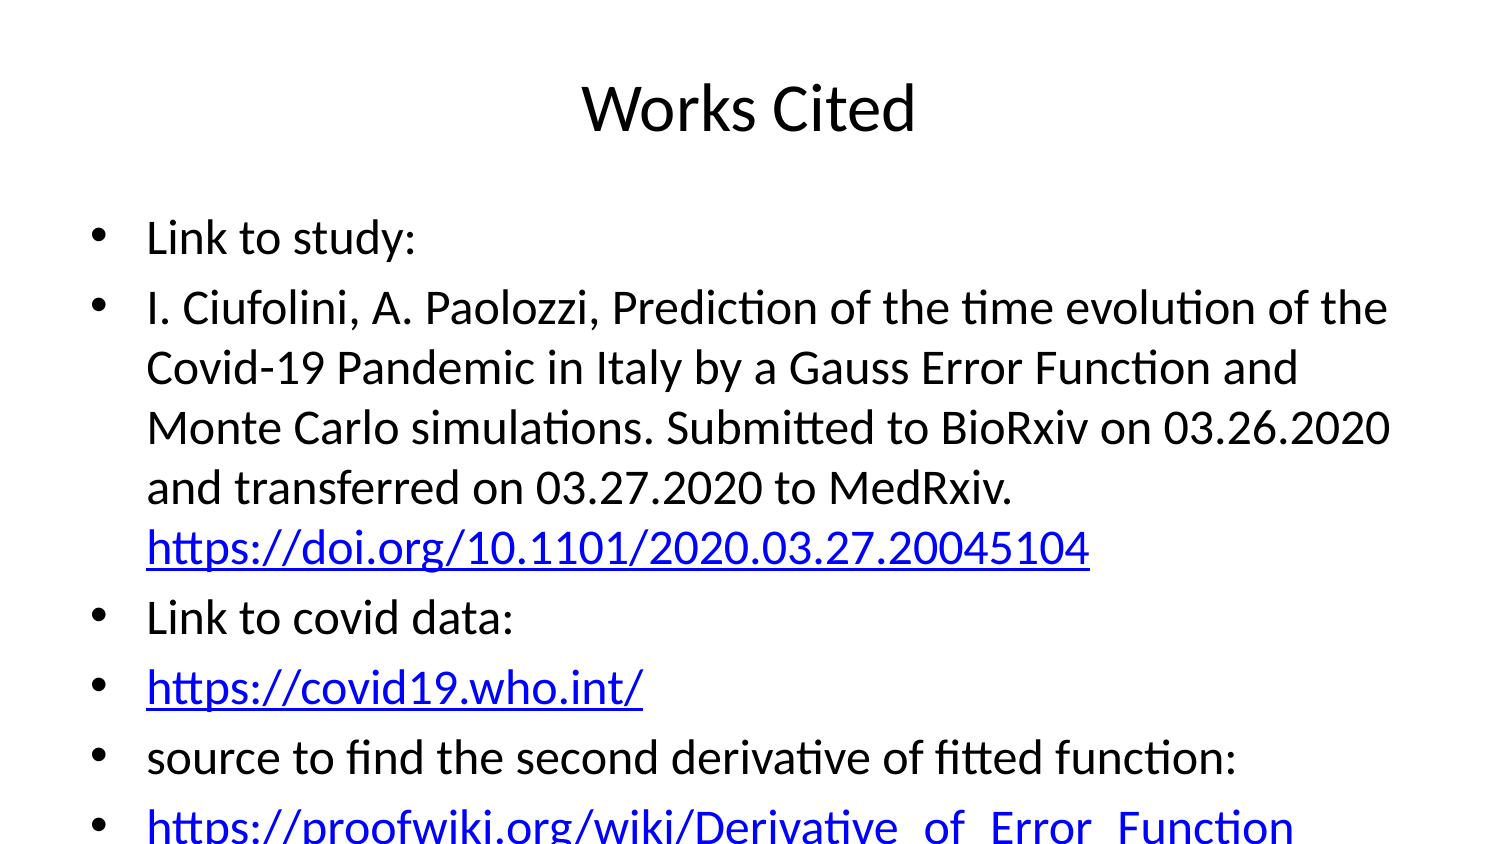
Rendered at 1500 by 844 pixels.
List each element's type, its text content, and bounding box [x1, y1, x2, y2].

list Link to study: I. Ciufolini, A. Paolozzi, Prediction of the time evolution of the Covid-19 Pandemic in Italy by a Gauss Error Function and Monte Carlo simulations. Submitted to BioRxiv on 03.26.2020 and transferred on 03.27.2020 to MedRxiv. https://doi.org/10.1101/2020.03.27.20045104 Link to covid data: https://covid19.who.int/ source to find the second derivative of fitted function: https://proofwiki.org/wiki/Derivative_of_Error_Function [75, 196, 1425, 754]
title Works Cited [75, 33, 1425, 175]
